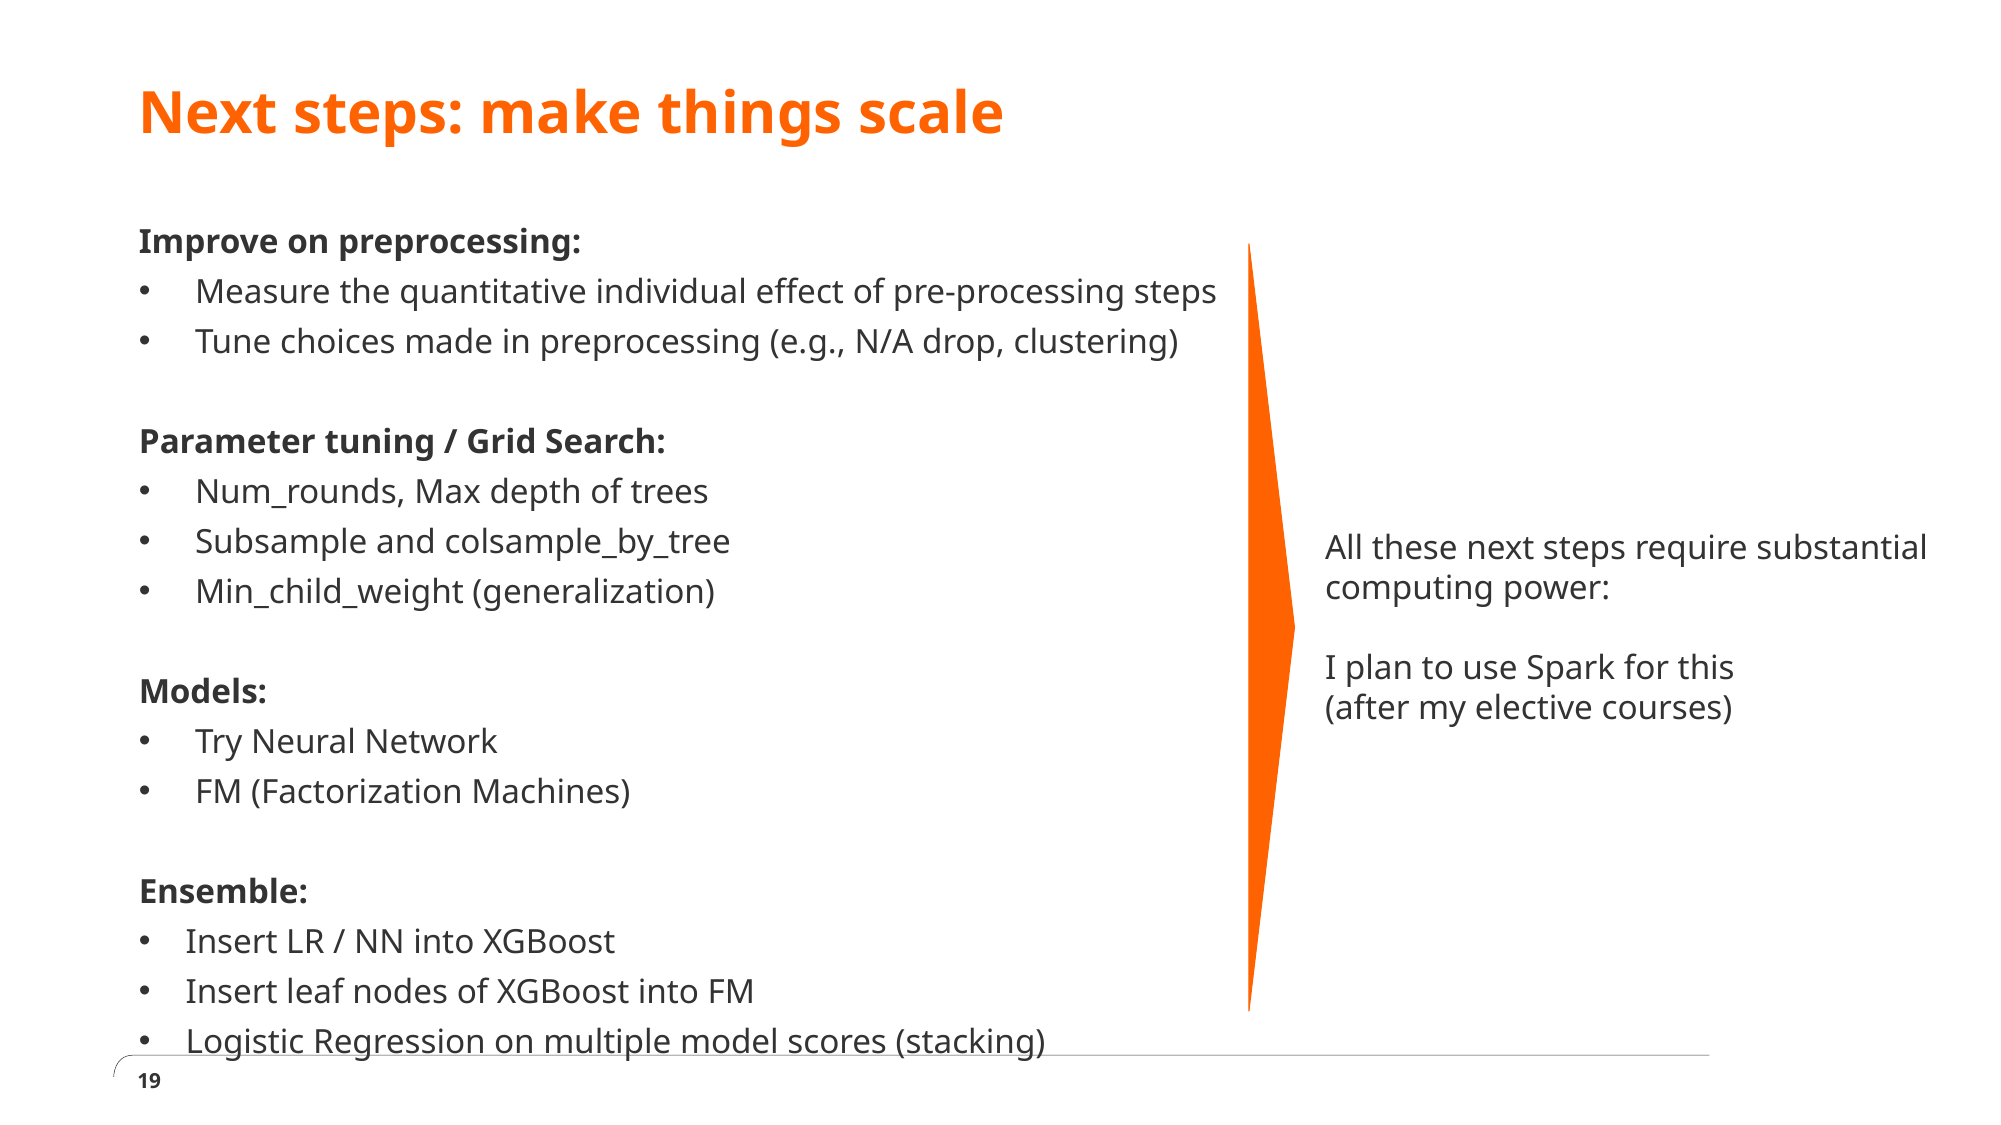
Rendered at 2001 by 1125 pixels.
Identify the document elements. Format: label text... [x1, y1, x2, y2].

text_box [1247, 243, 1296, 1012]
list Improve on preprocessing: Measure the quantitative individual effect of pre-processing steps Tune choices made in preprocessing (e.g., N/A drop, clustering) Parameter tuning / Grid Search: Num_rounds, Max depth of trees Subsample and colsample_by_tree Min_child_weight (generalization) Models: Try Neural Network FM (Factorization Machines) Ensemble: Insert LR / NN into XGBoost Insert leaf nodes of XGBoost into FM Logistic Regression on multiple model scores (stacking) [138, 209, 1272, 1018]
text_box All these next steps require substantial computing power: I plan to use Spark for this (after my elective courses) [1319, 520, 1936, 732]
title Next steps: make things scale [138, 46, 1860, 187]
slide_number 19 [137, 1065, 219, 1097]
